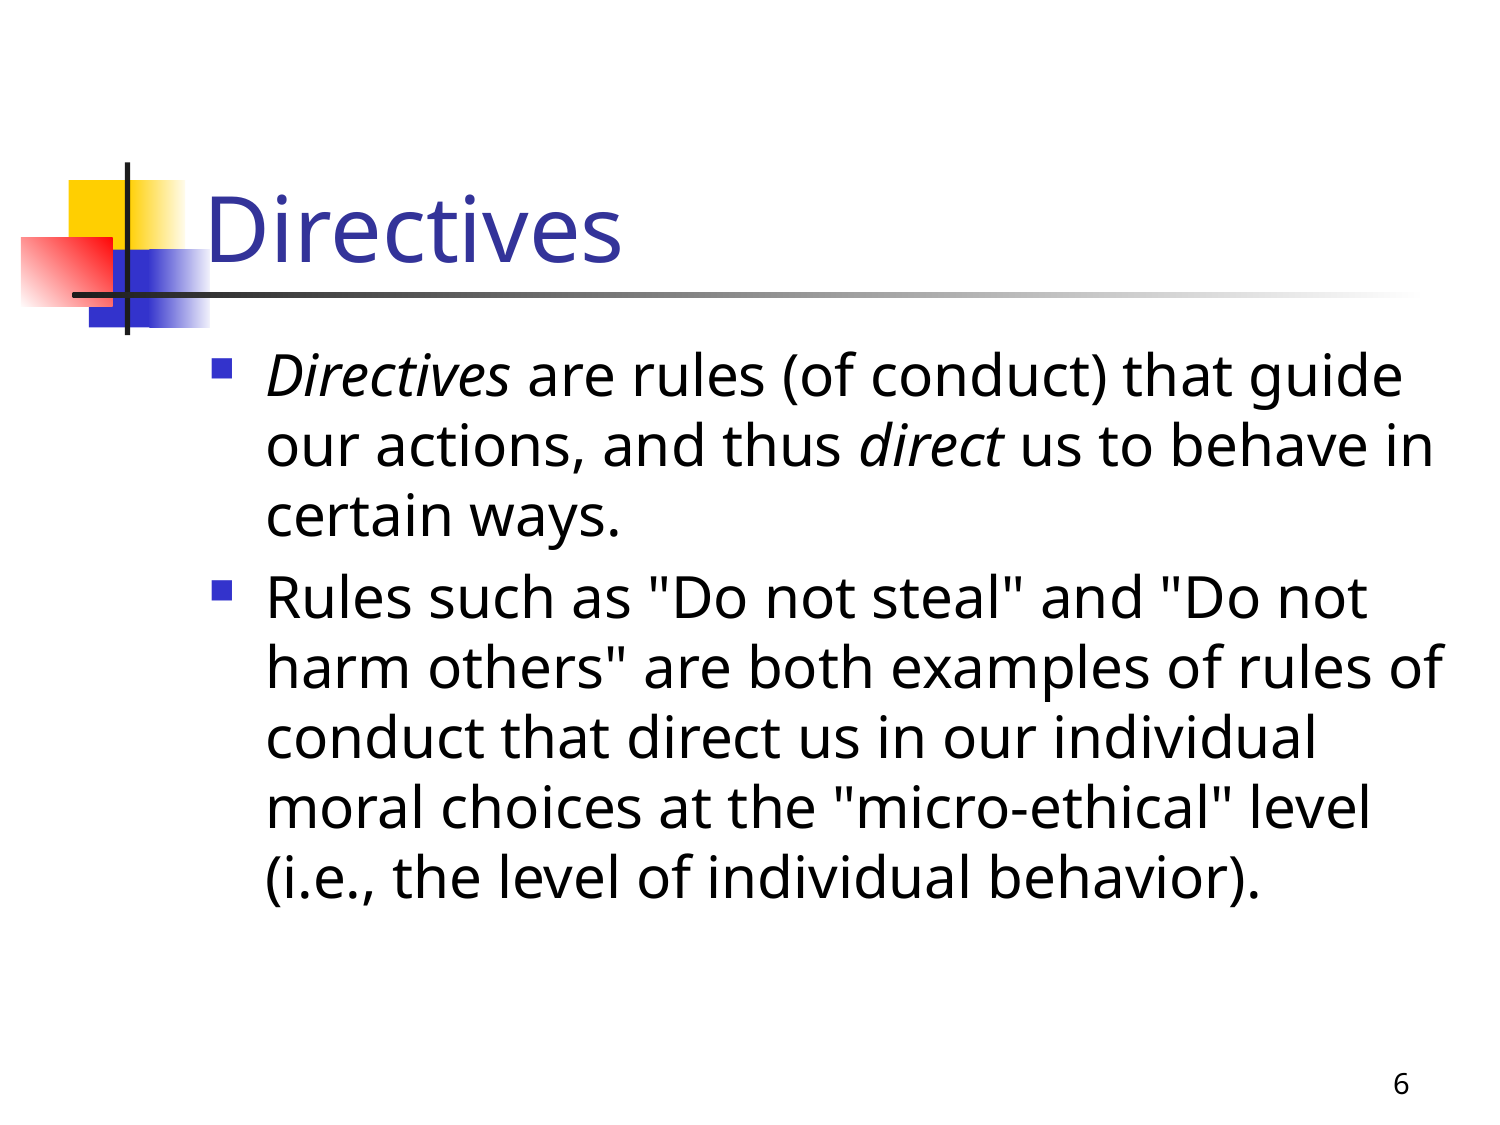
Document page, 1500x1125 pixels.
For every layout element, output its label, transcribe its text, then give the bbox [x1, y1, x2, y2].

slide_number 6 [1112, 1037, 1425, 1113]
title Directives [188, 101, 1468, 289]
list Directives are rules (of conduct) that guide our actions, and thus direct us to behave in certain ways. Rules such as "Do not steal" and "Do not harm others" are both examples of rules of conduct that direct us in our individual moral choices at the "micro-ethical" level (i.e., the level of individual behavior). [193, 331, 1469, 1006]
